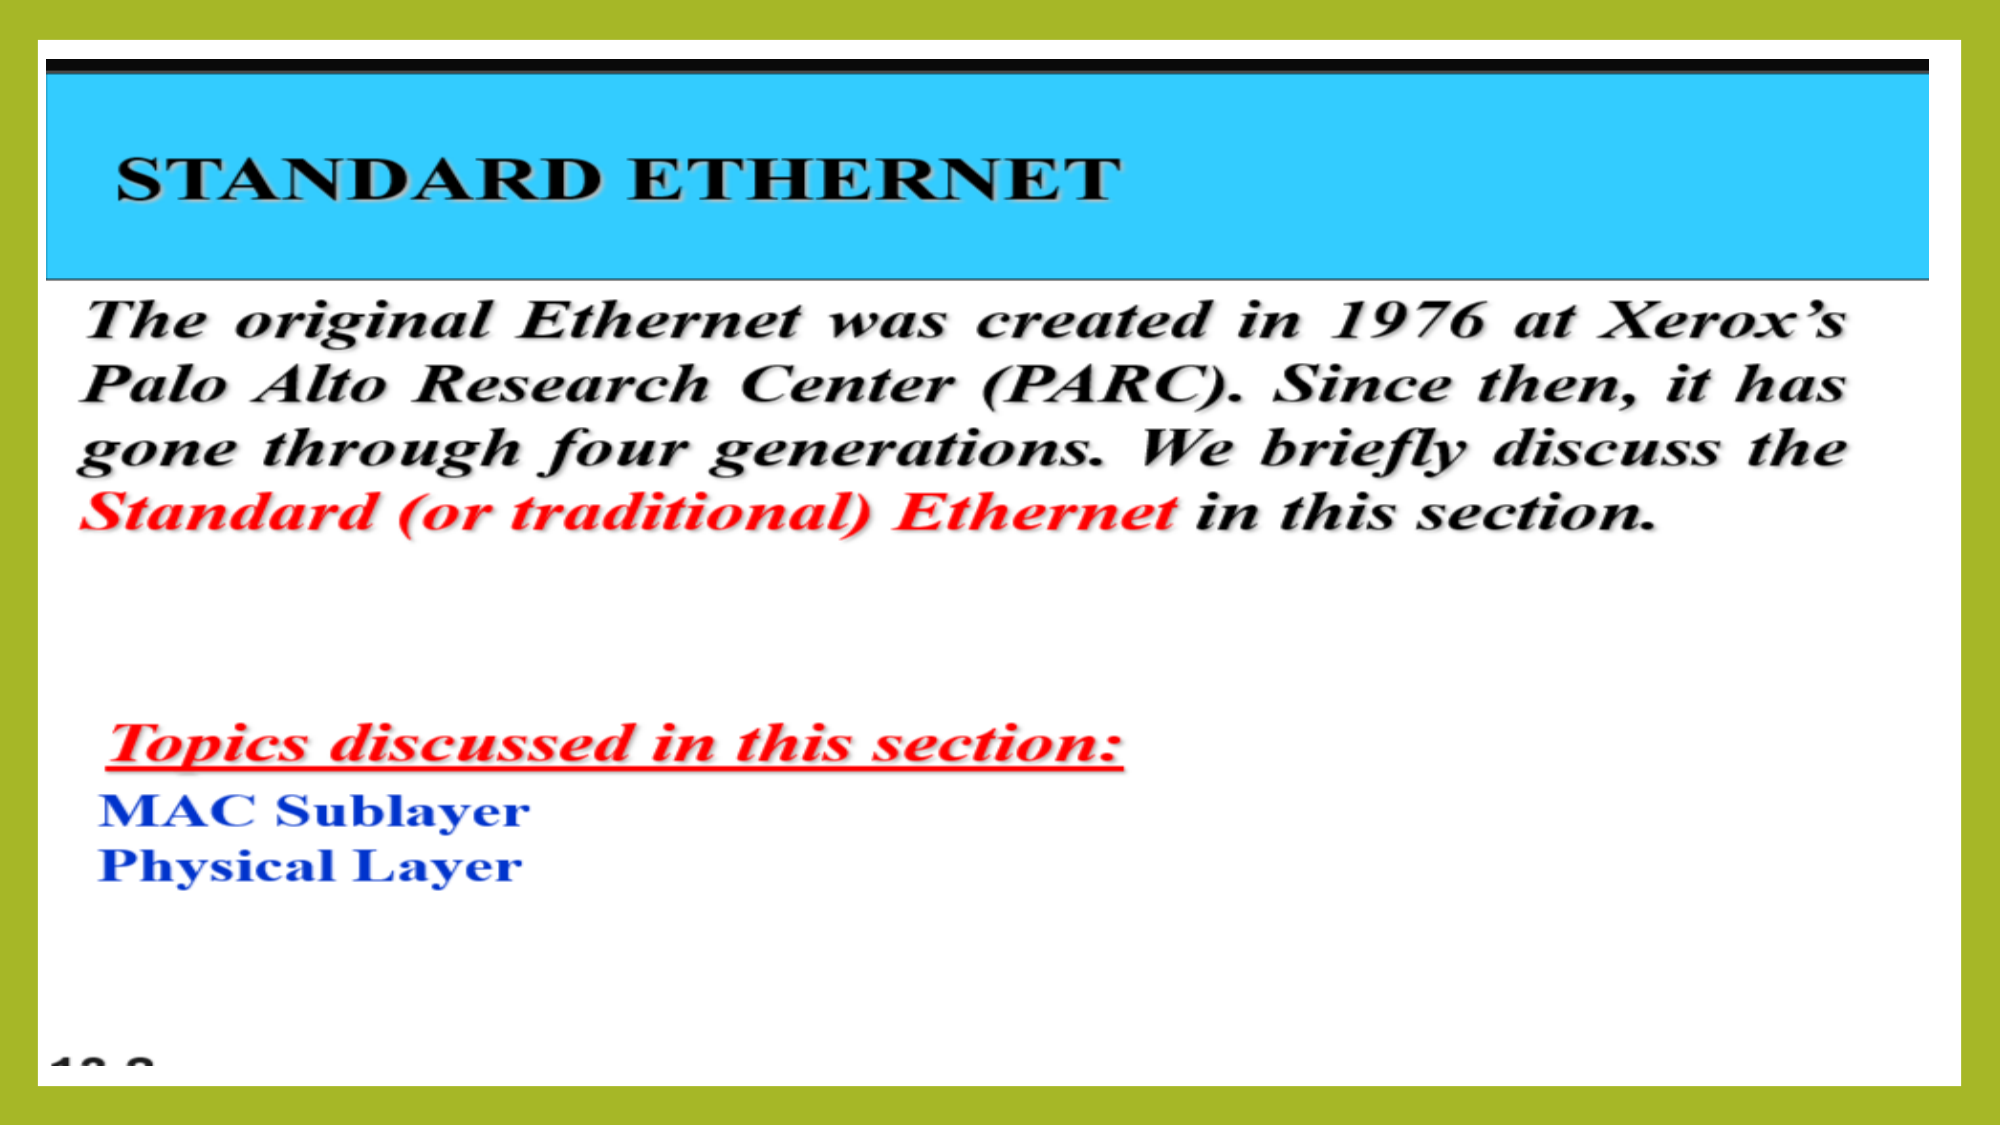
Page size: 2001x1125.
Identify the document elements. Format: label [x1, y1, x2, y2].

list [46, 59, 1930, 1066]
